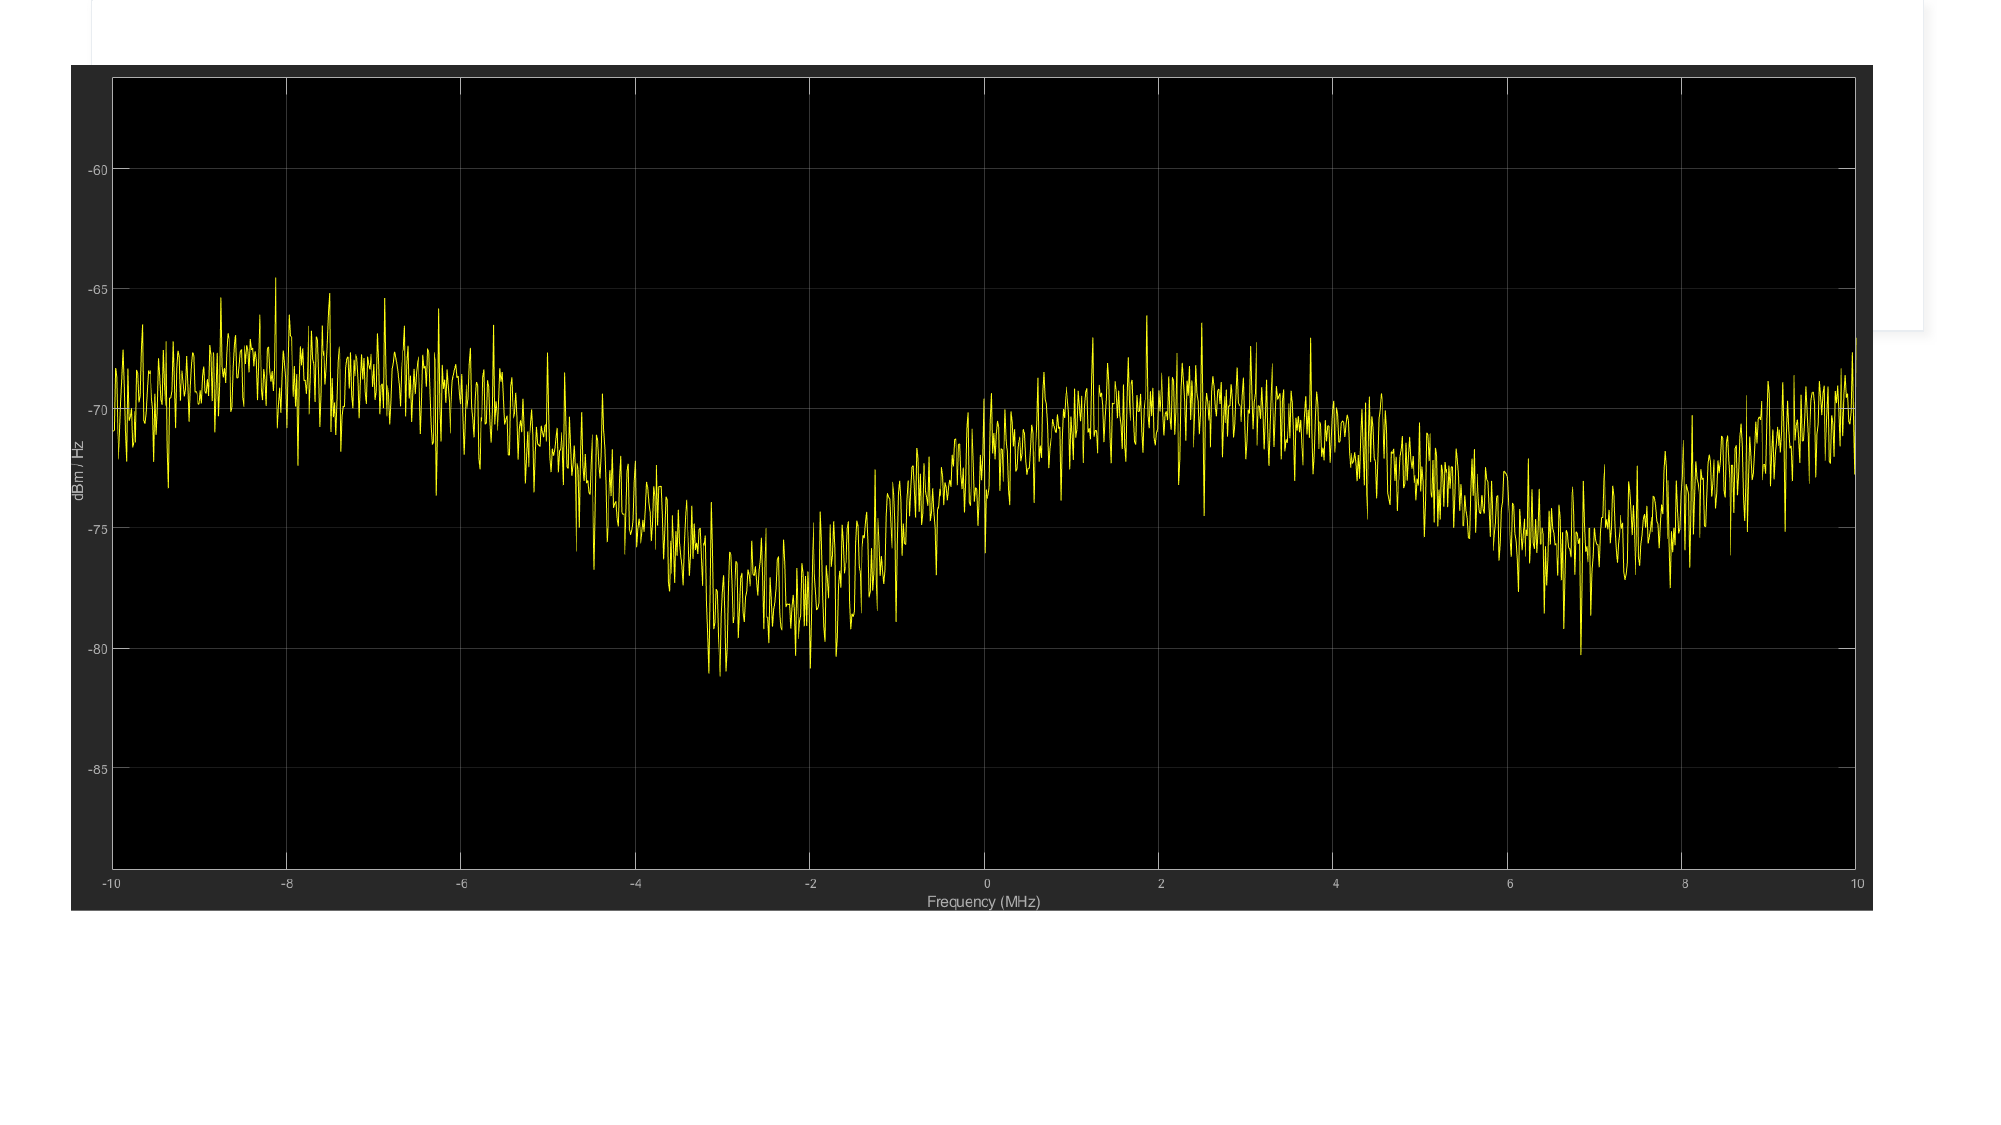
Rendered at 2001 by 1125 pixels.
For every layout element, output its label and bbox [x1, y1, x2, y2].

picture [71, 65, 1873, 911]
